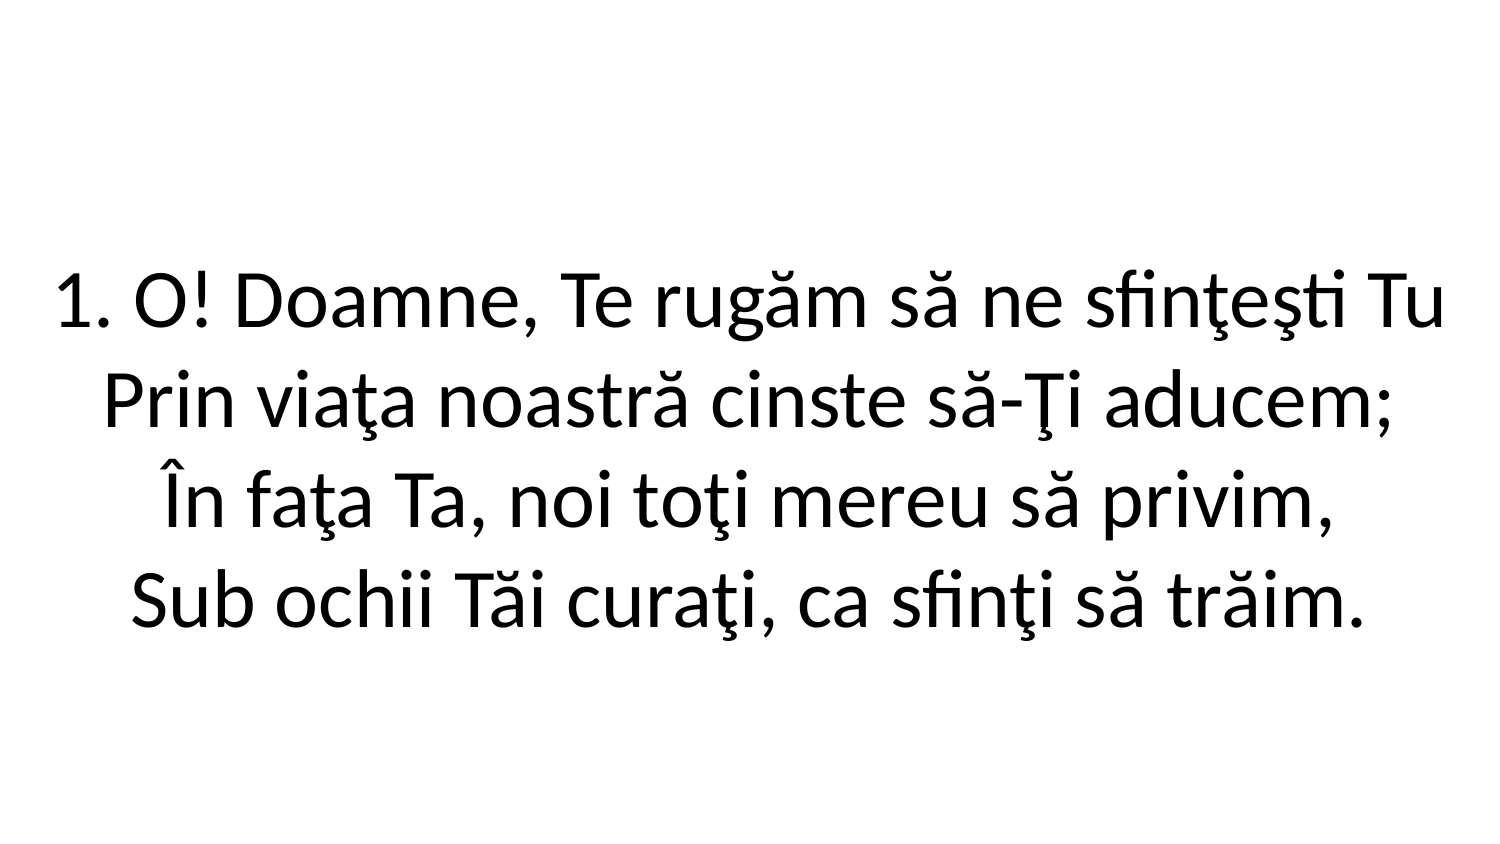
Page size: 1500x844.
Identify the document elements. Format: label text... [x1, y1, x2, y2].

text_box 1. O! Doamne, Te rugăm să ne sfinţeşti Tu Prin viaţa noastră cinste să-Ţi aducem; În faţa Ta, noi toţi mereu să privim, Sub ochii Tăi curaţi, ca sfinţi să trăim. [36, 192, 1464, 652]
